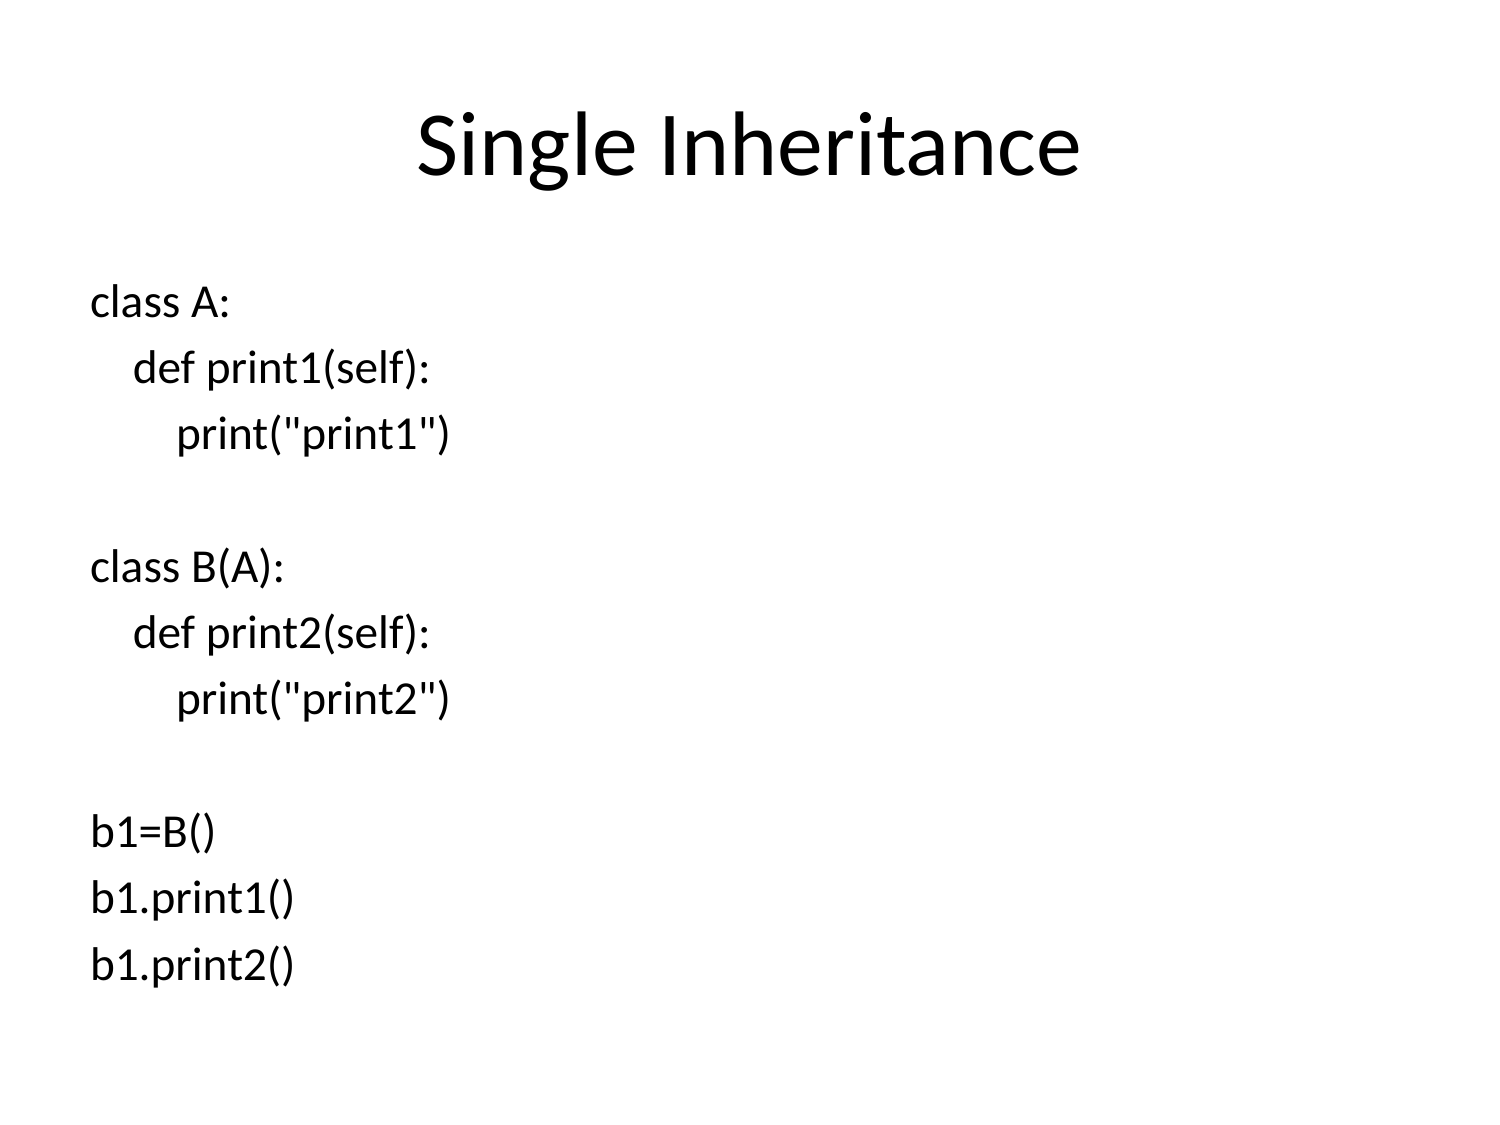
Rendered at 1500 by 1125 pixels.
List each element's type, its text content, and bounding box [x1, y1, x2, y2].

list class A: def print1(self): print("print1") class B(A): def print2(self): print("print2") b1=B() b1.print1() b1.print2() [75, 262, 1425, 1005]
title Single Inheritance [75, 45, 1425, 233]
